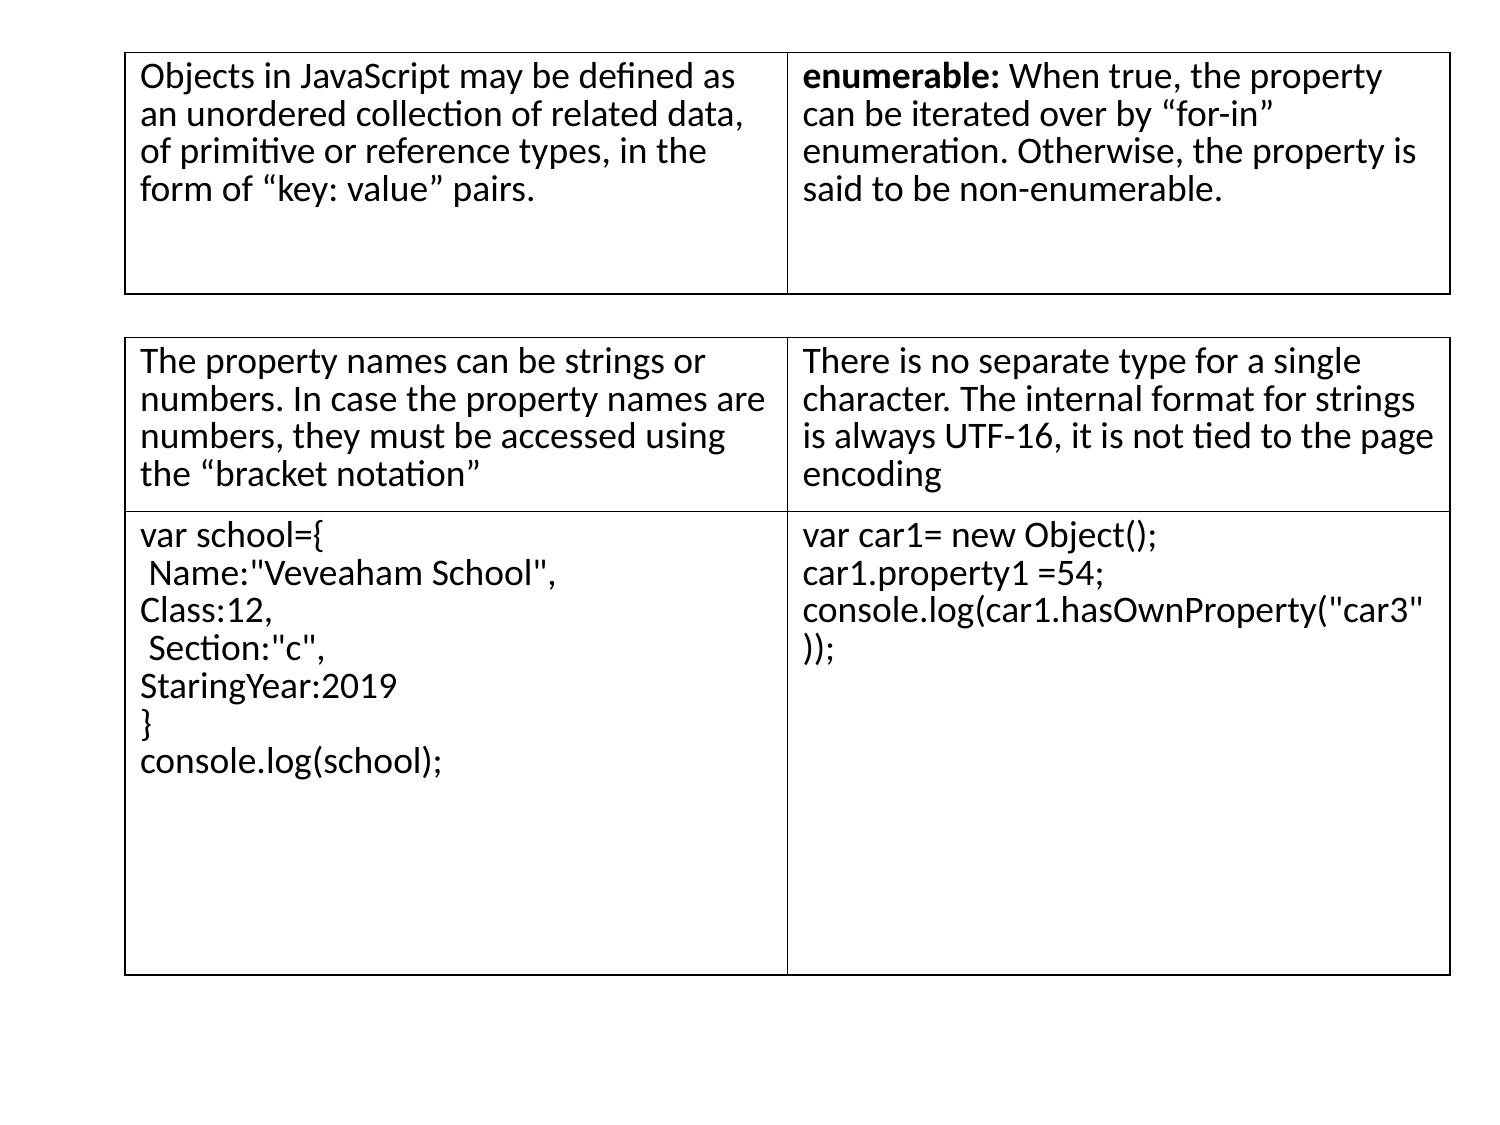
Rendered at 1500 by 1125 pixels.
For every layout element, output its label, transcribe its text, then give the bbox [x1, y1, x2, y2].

table_cell var car1= new Object(); car1.property1 =54; console.log(car1.hasOwnProperty("car3")); [788, 512, 1449, 974]
table_header Objects in JavaScript may be defined as an unordered collection of related data, of primitive or reference types, in the form of “key: value” pairs. [126, 53, 787, 293]
table_cell var school={ Name:"Veveaham School", Class:12, Section:"c", StaringYear:2019 } console.log(school); [126, 512, 787, 974]
table_header The property names can be strings or numbers. In case the property names are numbers, they must be accessed using the “bracket notation” [126, 338, 787, 511]
table_header enumerable: When true, the property can be iterated over by “for-in” enumeration. Otherwise, the property is said to be non-enumerable. [788, 53, 1449, 293]
table_header There is no separate type for a single character. The internal format for strings is always UTF-16, it is not tied to the page encoding [788, 338, 1449, 511]
